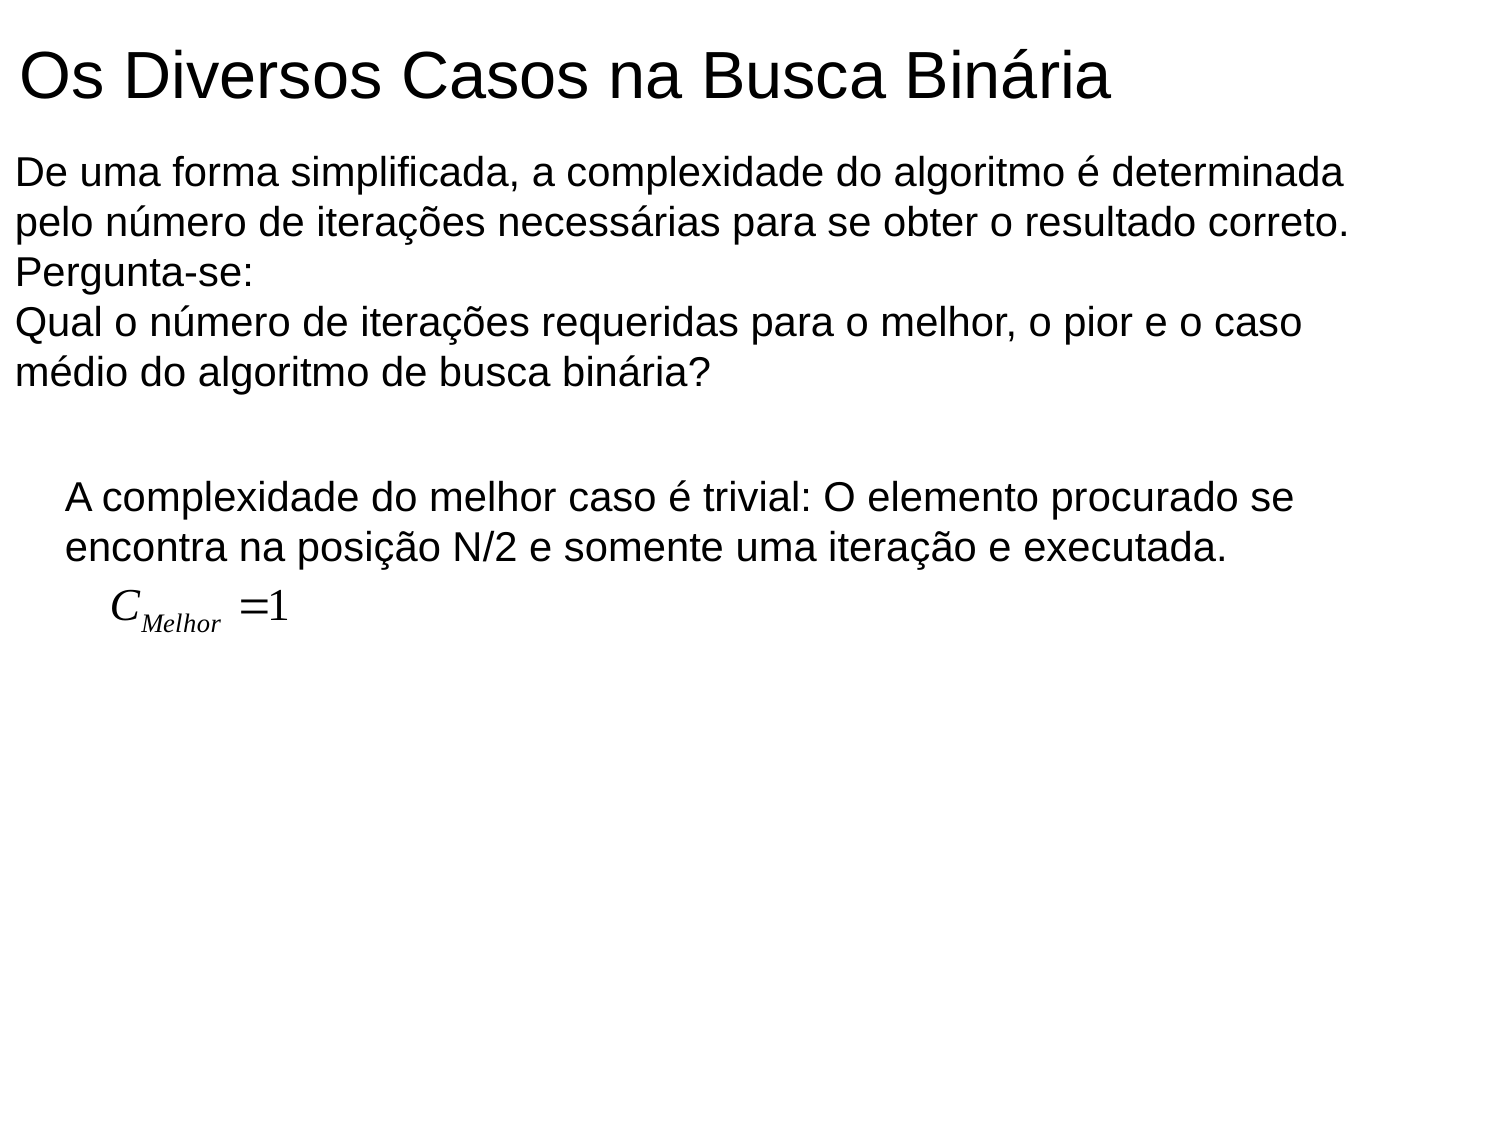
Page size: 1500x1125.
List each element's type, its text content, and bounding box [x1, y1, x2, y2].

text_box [103, 574, 295, 644]
text_box De uma forma simplificada, a complexidade do algoritmo é determinada pelo número de iterações necessárias para se obter o resultado correto. Pergunta-se: Qual o número de iterações requeridas para o melhor, o pior e o caso médio do algoritmo de busca binária? [0, 137, 1413, 403]
text_box A complexidade do melhor caso é trivial: O elemento procurado se encontra na posição N/2 e somente uma iteração e executada. [49, 462, 1413, 578]
text_box Os Diversos Casos na Busca Binária [4, 24, 1129, 120]
